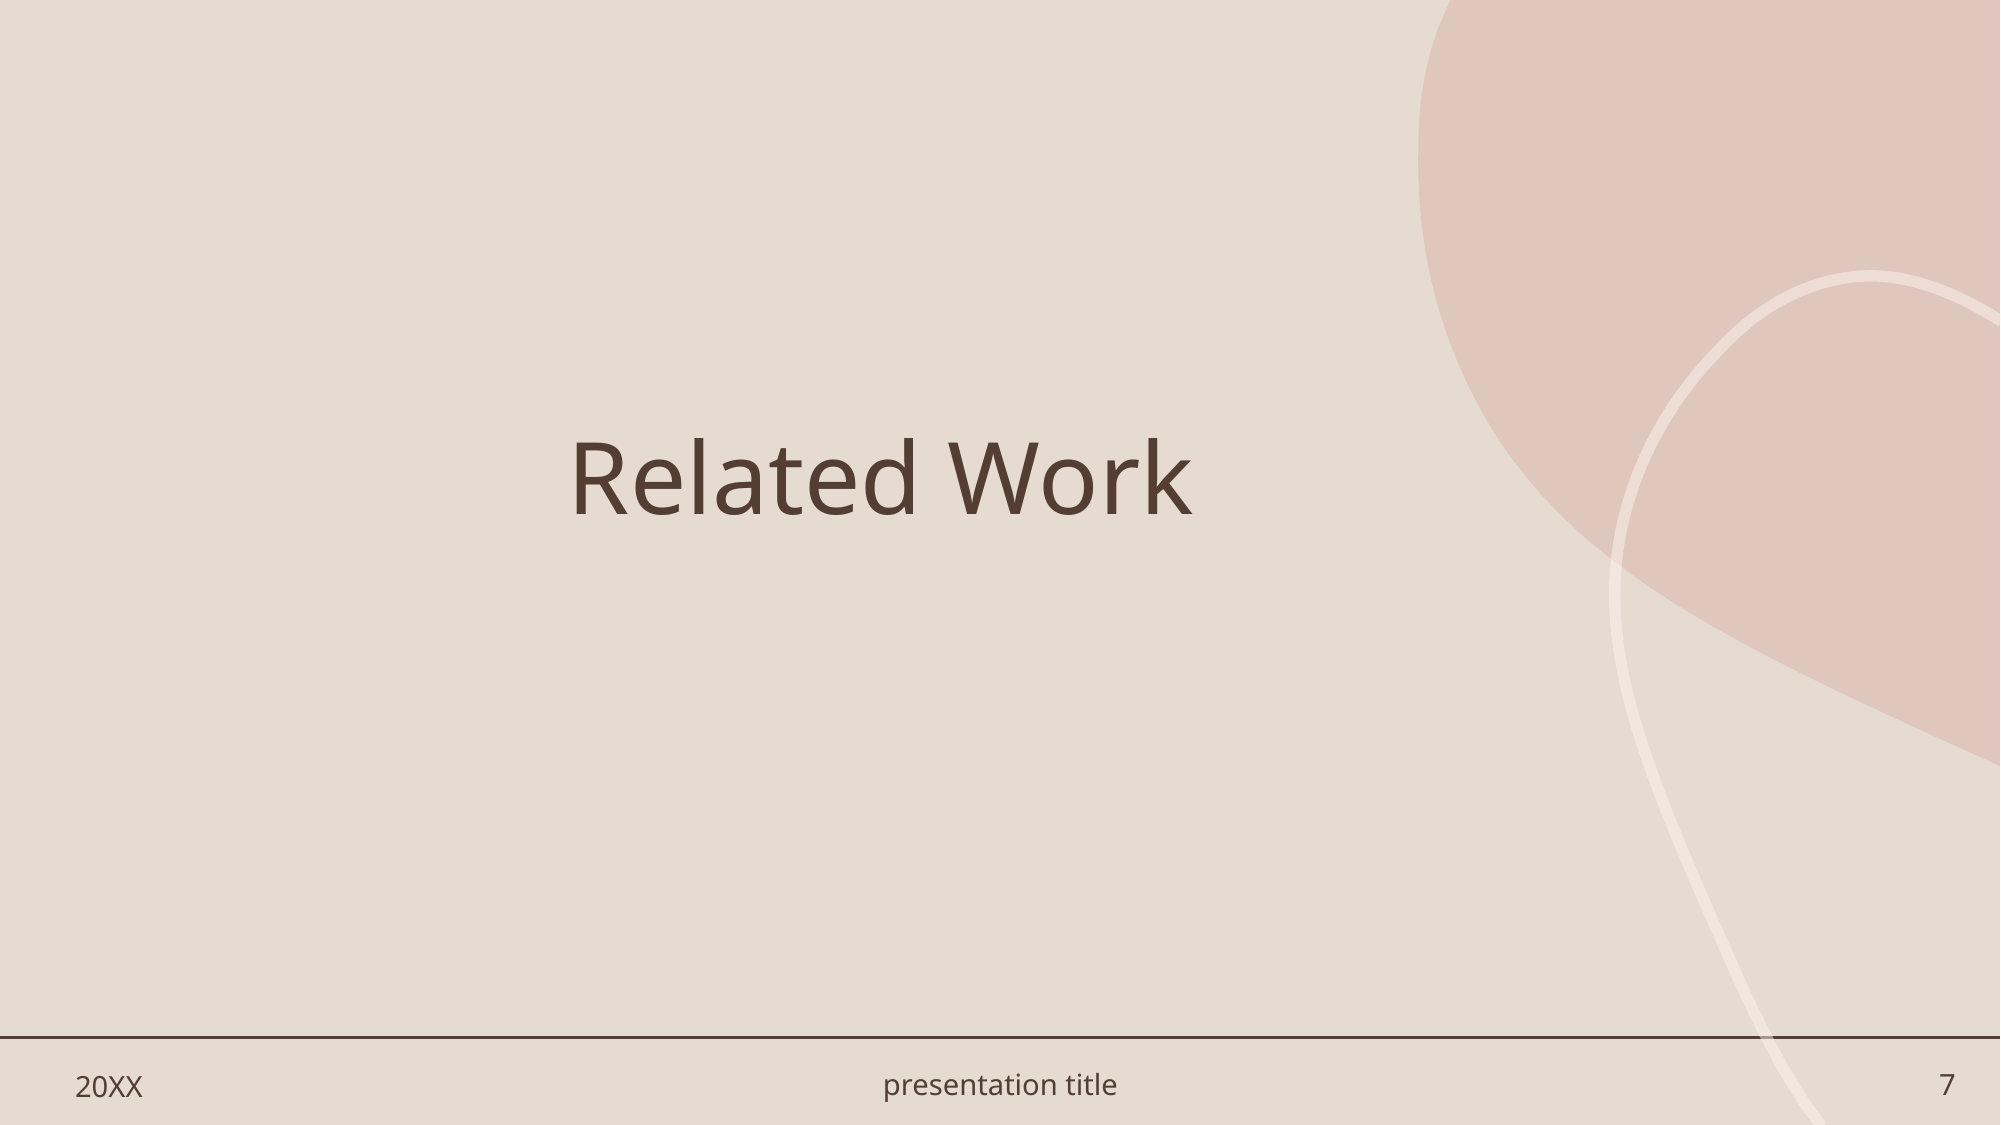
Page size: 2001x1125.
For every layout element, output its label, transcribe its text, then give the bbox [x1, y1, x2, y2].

title Related Work [552, 426, 1334, 538]
footer presentation title [718, 1060, 1283, 1112]
slide_number 20XX [60, 1060, 222, 1112]
slide_number 7 [1808, 1060, 1971, 1112]
